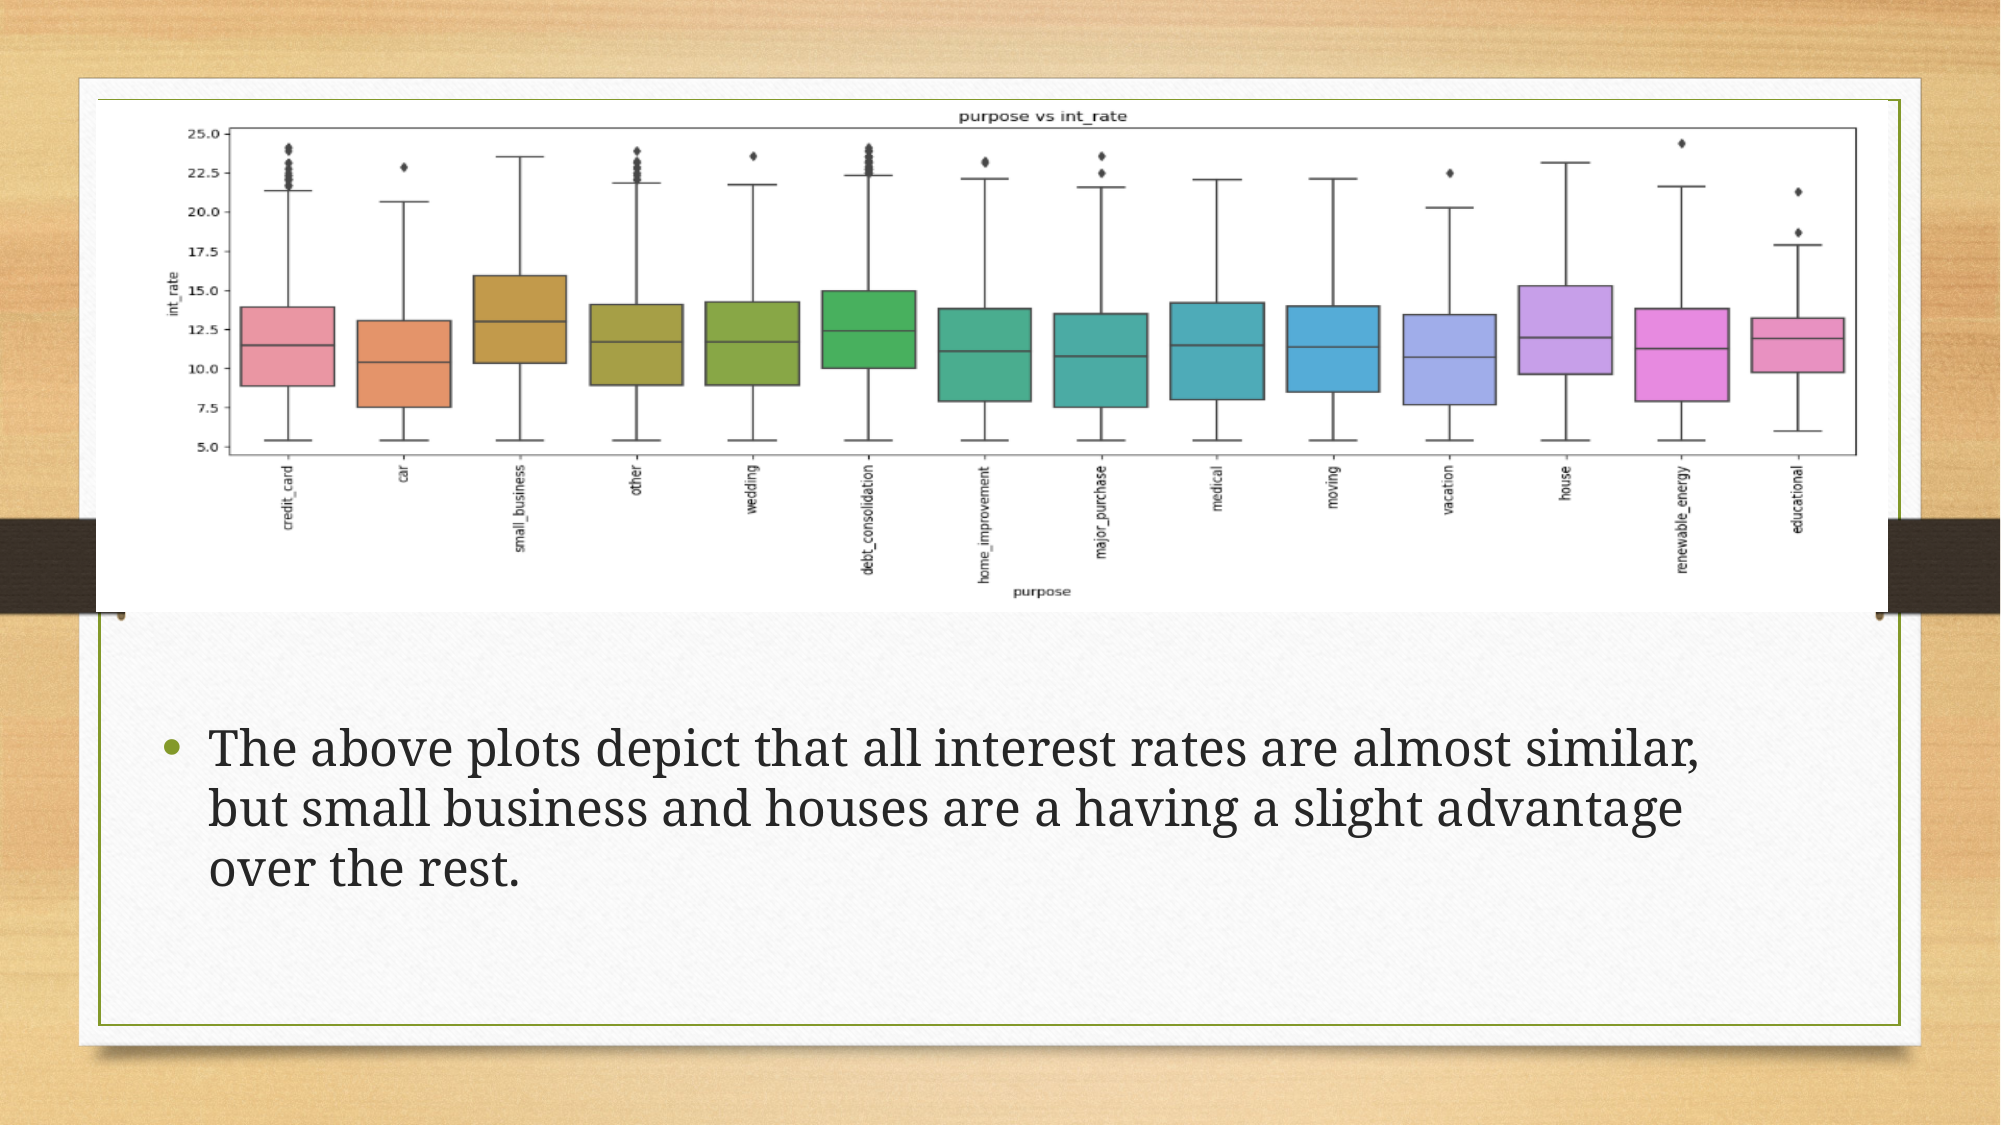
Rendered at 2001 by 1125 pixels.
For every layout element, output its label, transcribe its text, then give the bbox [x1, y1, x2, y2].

list The above plots depict that all interest rates are almost similar, but small business and houses are a having a slight advantage over the rest. [146, 708, 1788, 964]
picture [0, 0, 2001, 1125]
